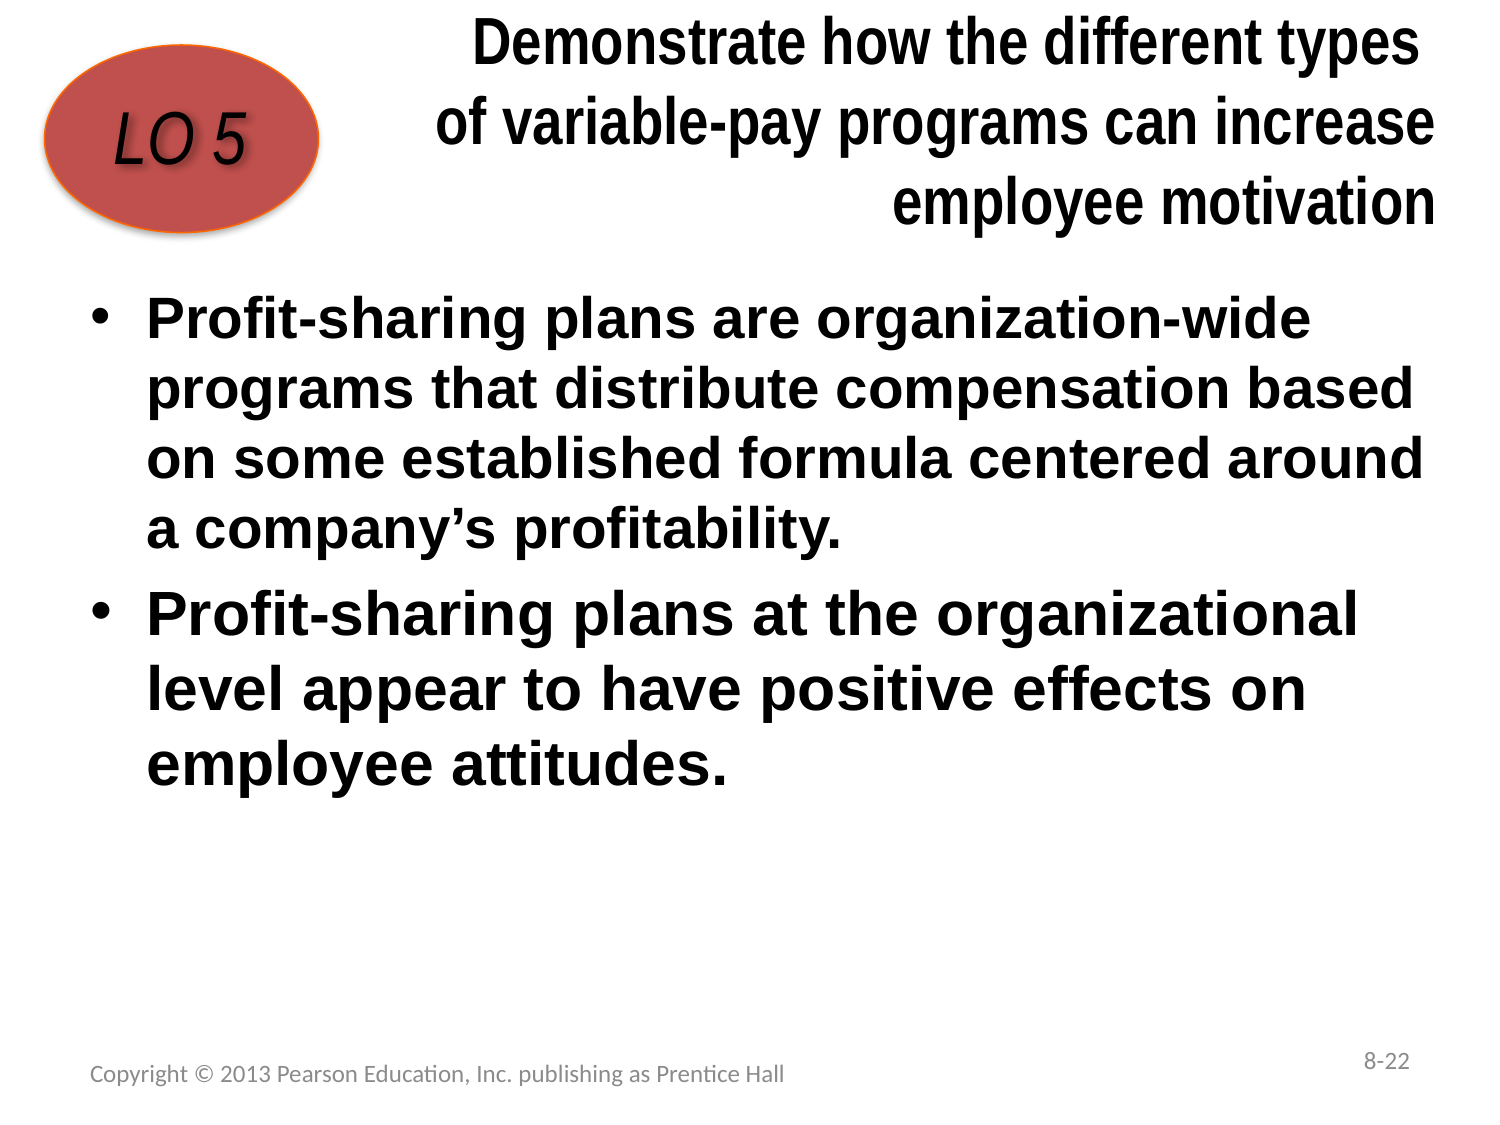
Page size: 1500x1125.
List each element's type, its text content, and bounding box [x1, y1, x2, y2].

footer Copyright © 2013 Pearson Education, Inc. publishing as Prentice Hall [75, 1042, 857, 1103]
list Profit-sharing plans are organization-wide programs that distribute compensation based on some established formula centered around a company’s profitability. Profit-sharing plans at the organizational level appear to have positive effects on employee attitudes. [74, 272, 1482, 1001]
text_box [43, 44, 320, 234]
slide_number 8-22 [1325, 1029, 1425, 1090]
title Demonstrate how the different types of variable-pay programs can increase employee motivation [102, 0, 1454, 237]
text_box LO 5 [86, 81, 274, 187]
